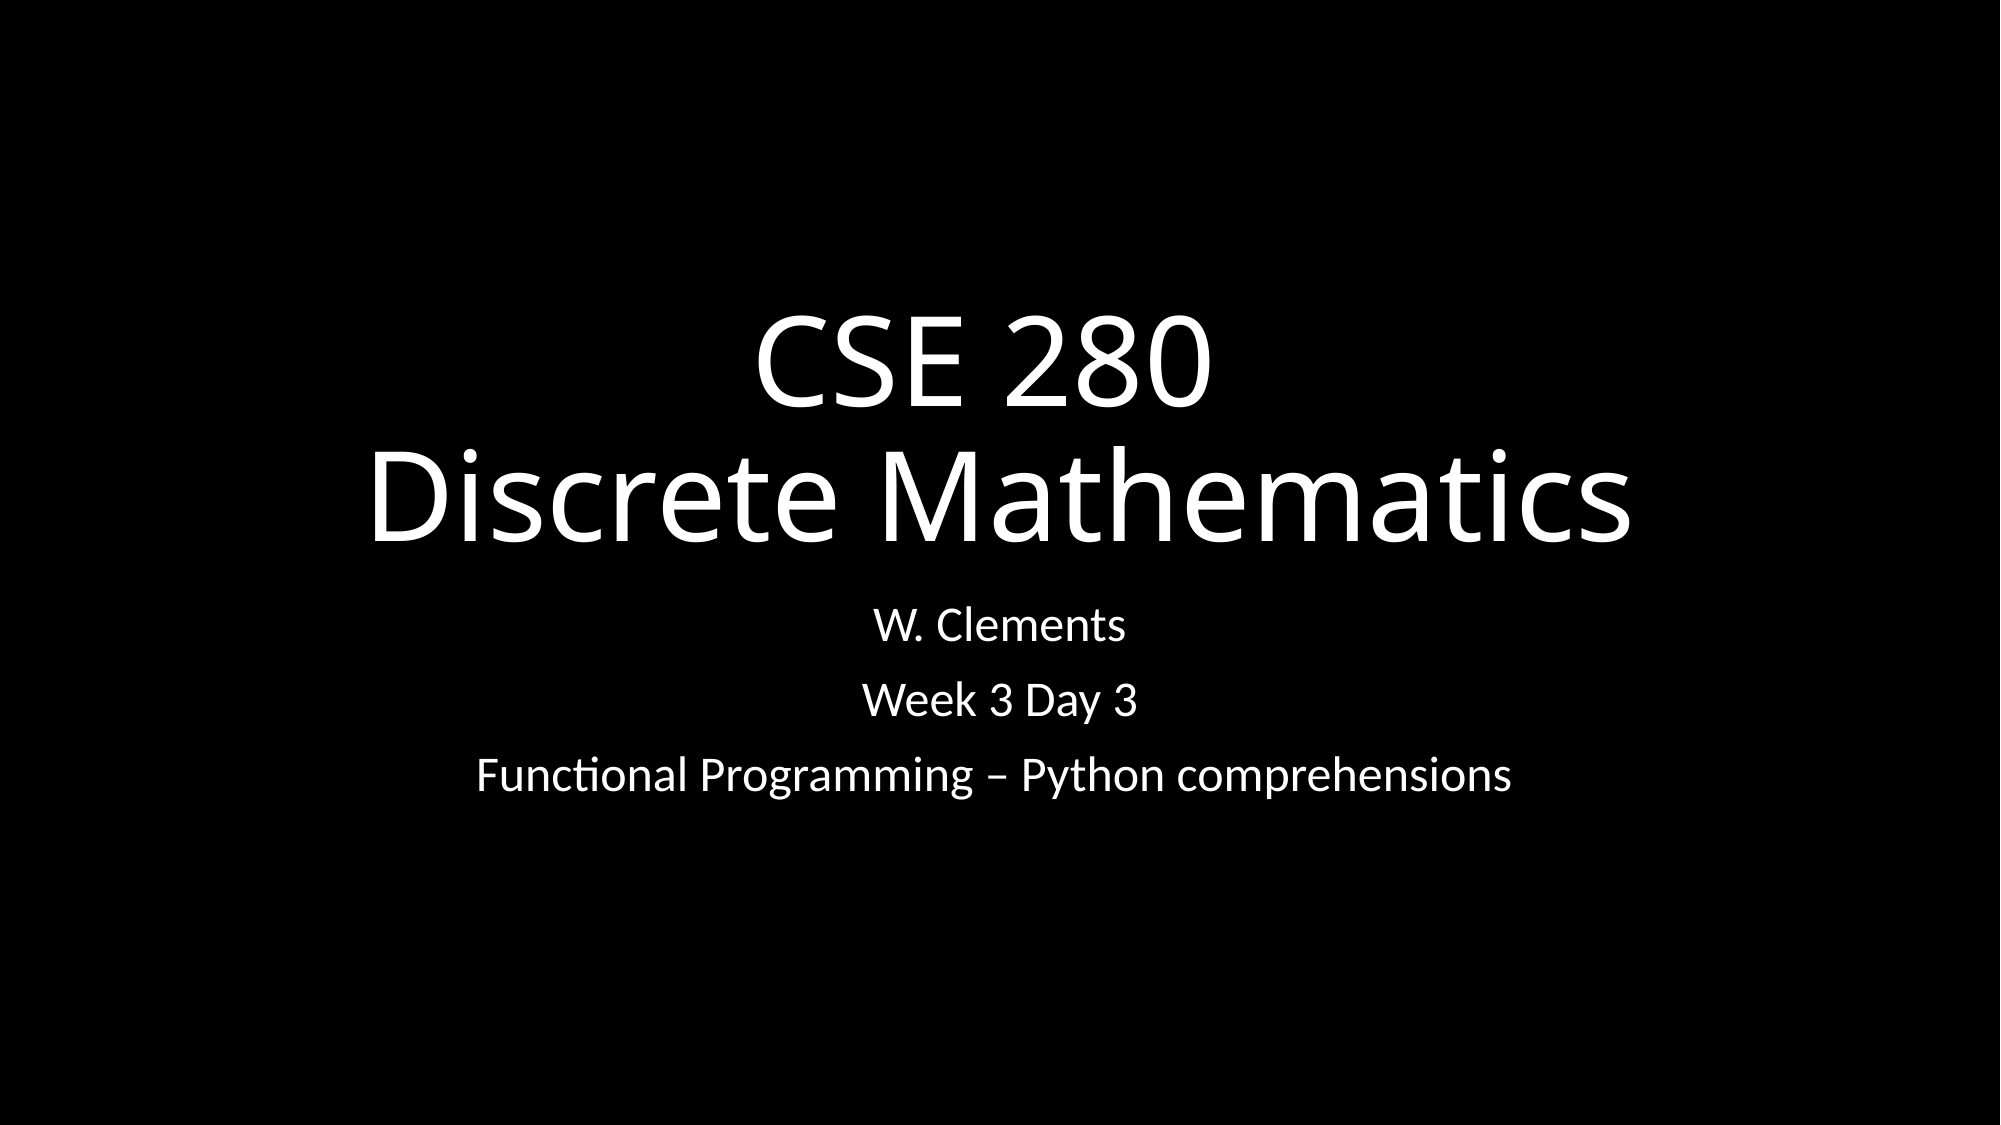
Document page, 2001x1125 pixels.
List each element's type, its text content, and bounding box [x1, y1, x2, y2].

title CSE 280 Discrete Mathematics [249, 184, 1750, 576]
subtitle W. Clements Week 3 Day 3 Functional Programming – Python comprehensions [249, 590, 1750, 863]
